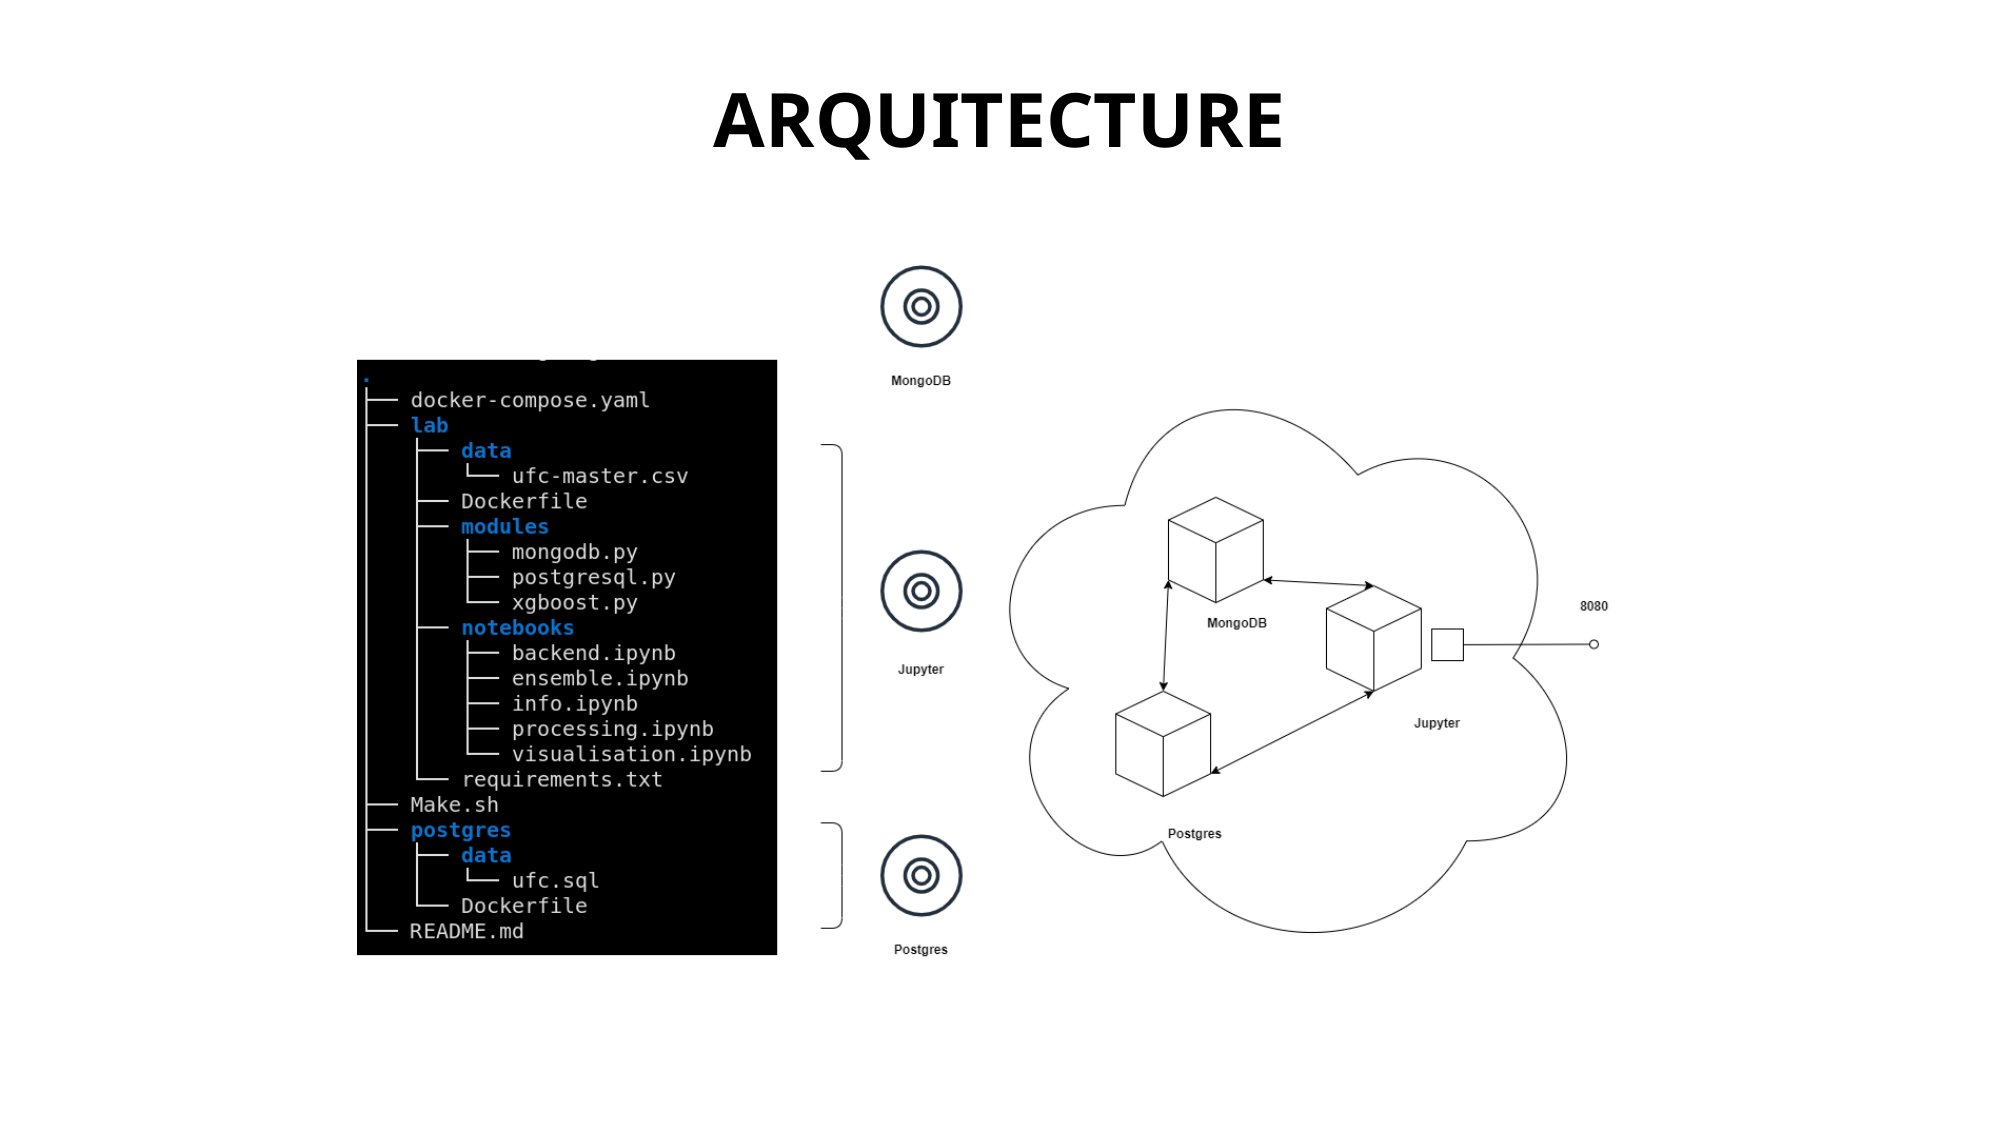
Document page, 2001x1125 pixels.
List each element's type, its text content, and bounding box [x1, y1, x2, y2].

title ARQUITECTURE [37, 75, 1963, 179]
picture [357, 265, 1643, 973]
